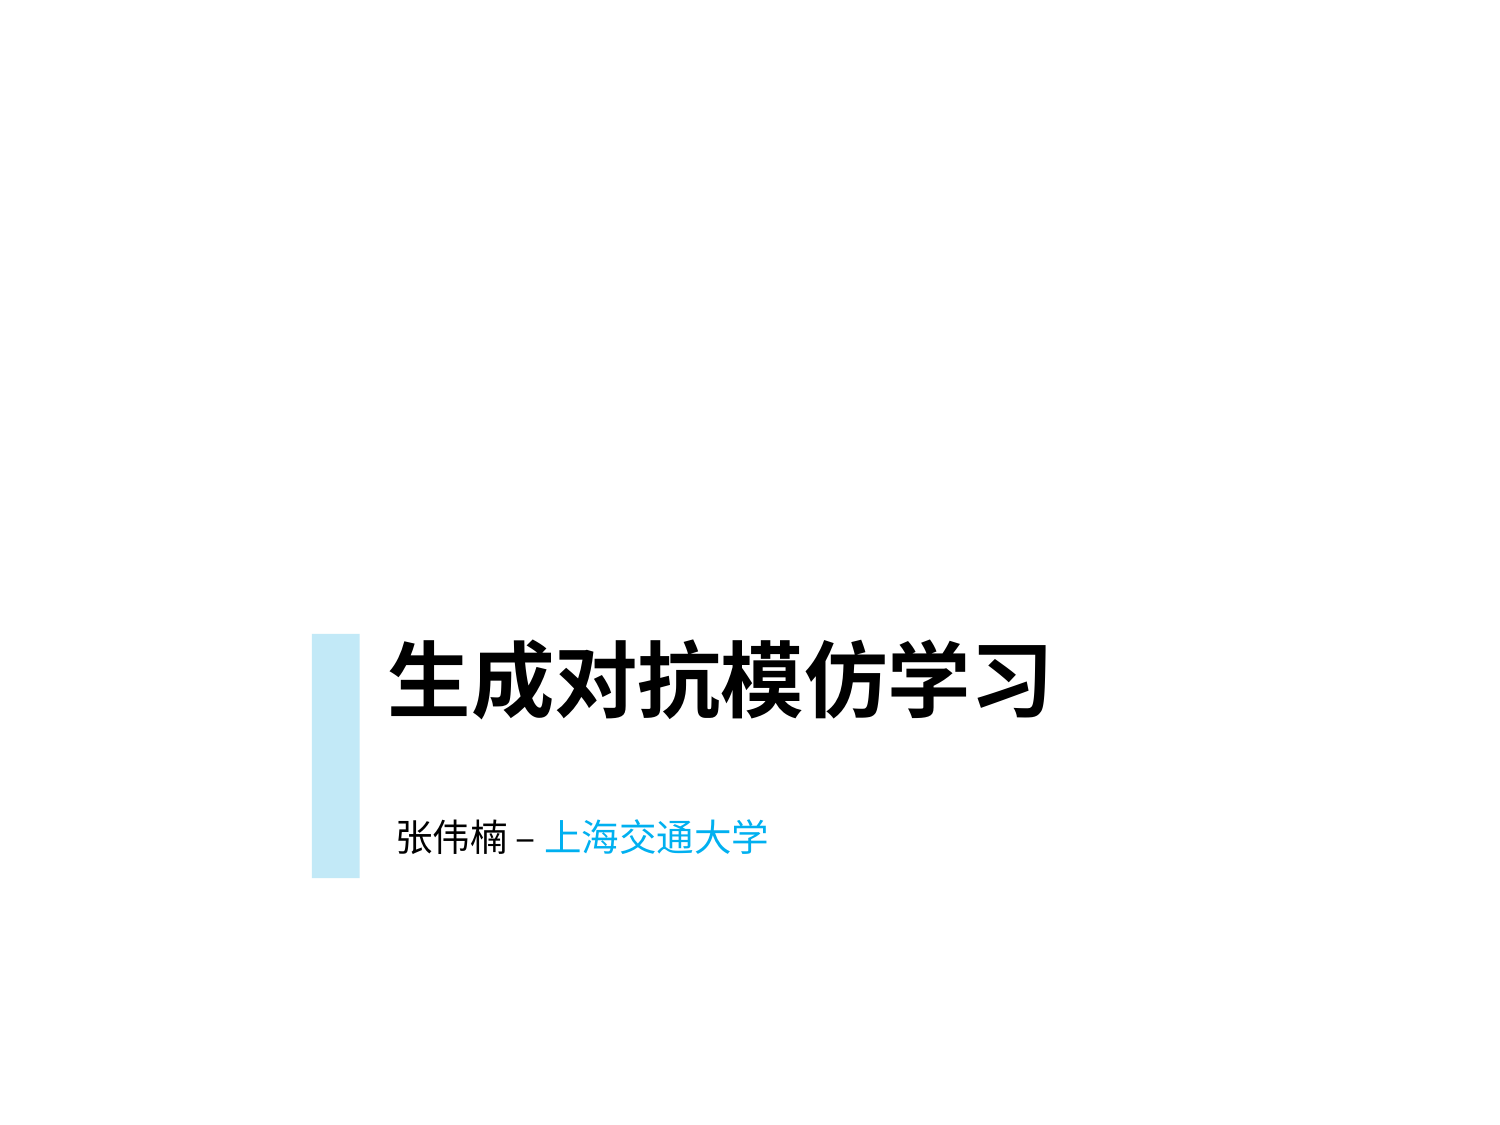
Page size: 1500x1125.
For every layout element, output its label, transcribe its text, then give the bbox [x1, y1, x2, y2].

text_box 张伟楠 – 上海交通大学 [380, 806, 1346, 867]
text_box 生成对抗模仿学习 [373, 621, 1339, 736]
